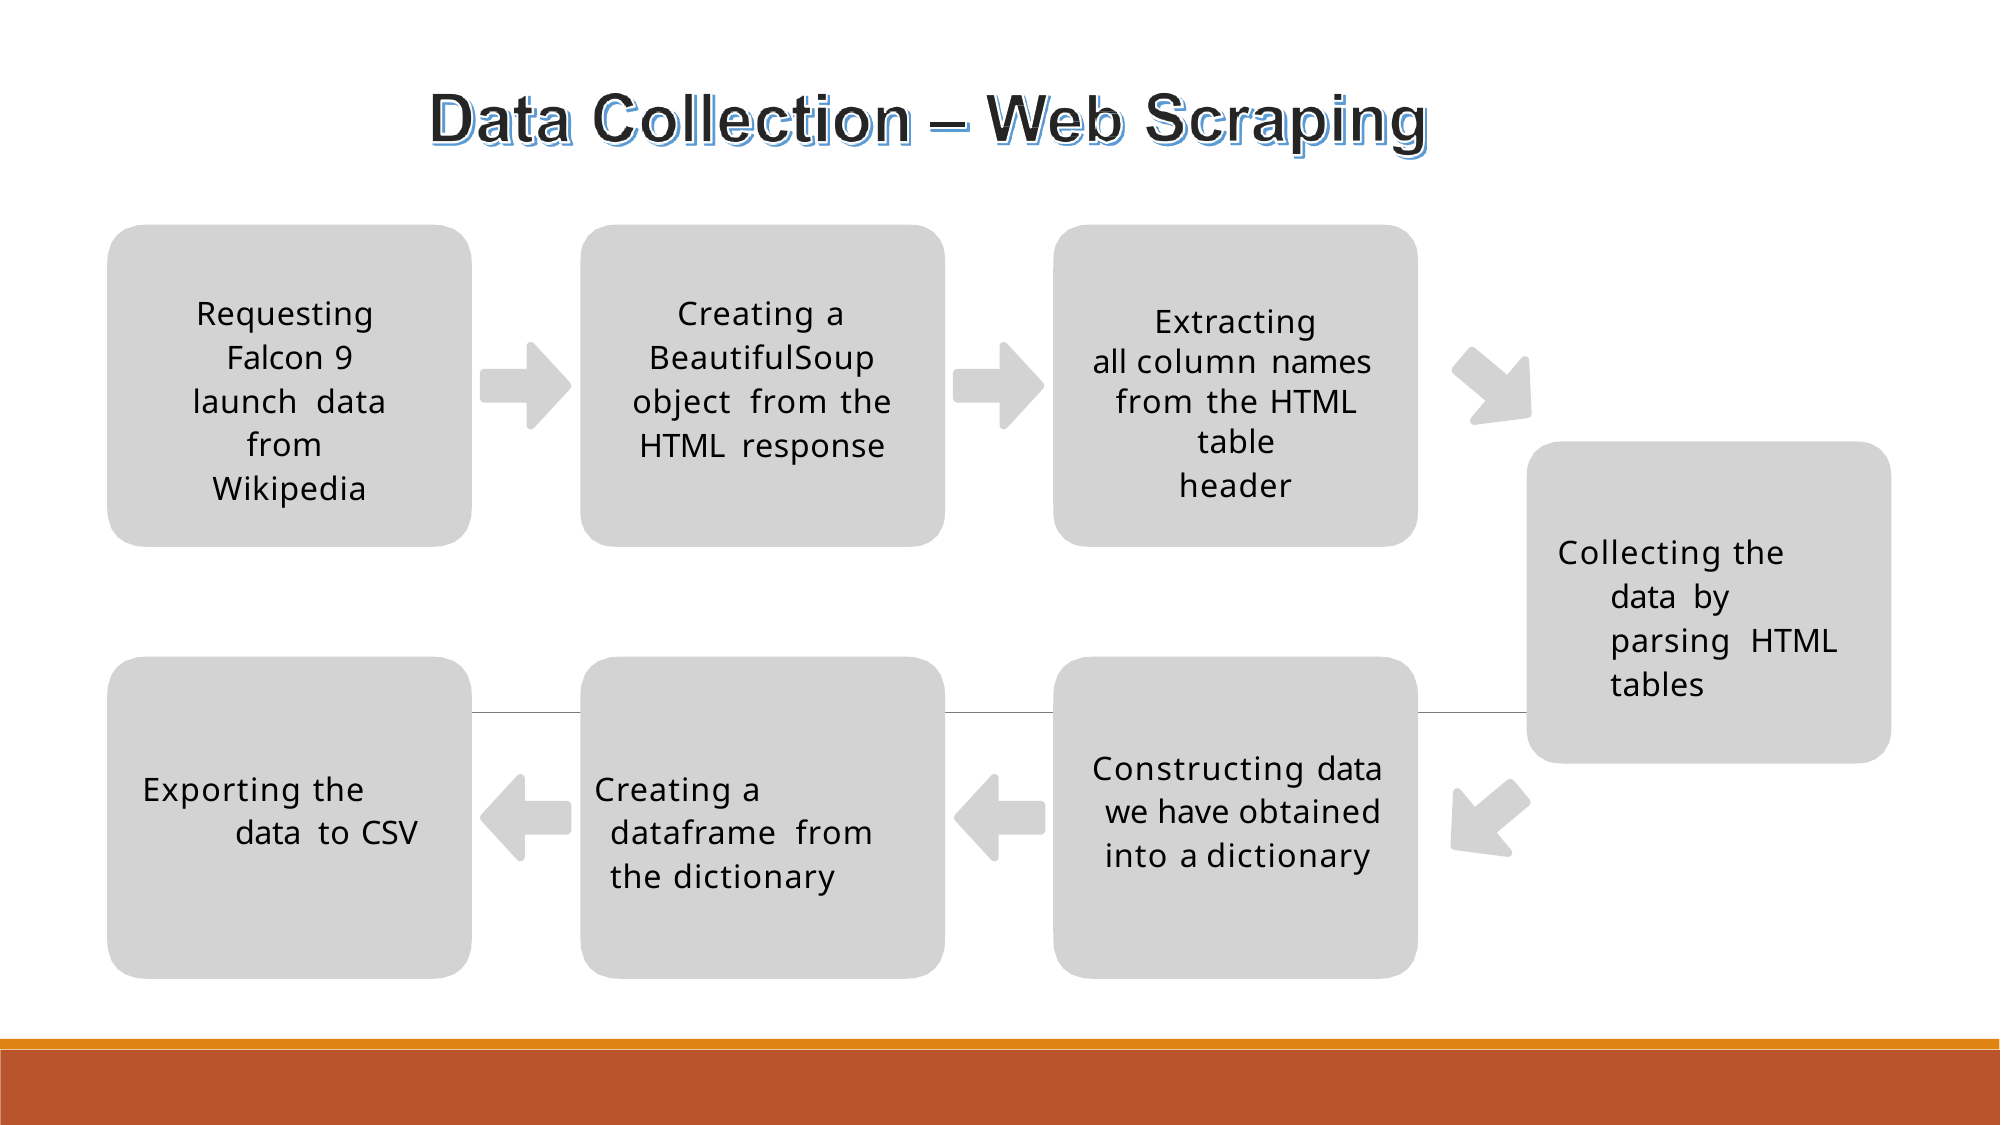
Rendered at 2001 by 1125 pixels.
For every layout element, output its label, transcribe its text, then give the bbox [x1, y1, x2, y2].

text_box Extracting all column names from the HTML table header [1077, 296, 1395, 504]
text_box Collecting the data by parsing HTML tables [1555, 525, 1850, 703]
text_box [580, 656, 946, 979]
text_box [580, 224, 946, 547]
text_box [983, 92, 1126, 147]
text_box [1450, 778, 1531, 858]
text_box [107, 656, 472, 979]
text_box [1053, 224, 1419, 547]
picture [1146, 92, 1428, 160]
text_box Requesting Falcon 9 launch data from Wikipedia [166, 286, 412, 508]
text_box Constructing data we have obtained into a dictionary [1089, 740, 1383, 875]
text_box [952, 341, 1045, 430]
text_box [1451, 346, 1532, 426]
picture [432, 92, 911, 147]
text_box Exporting the data to CSV [140, 761, 427, 852]
text_box Creating a BeautifulSoup object from the HTML response [598, 286, 926, 464]
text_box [953, 773, 1046, 862]
text_box Creating a dataframe from the dictionary [592, 761, 922, 895]
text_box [479, 773, 572, 862]
text_box [1526, 441, 1892, 764]
text_box [1053, 656, 1419, 979]
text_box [479, 341, 572, 430]
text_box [927, 119, 970, 132]
